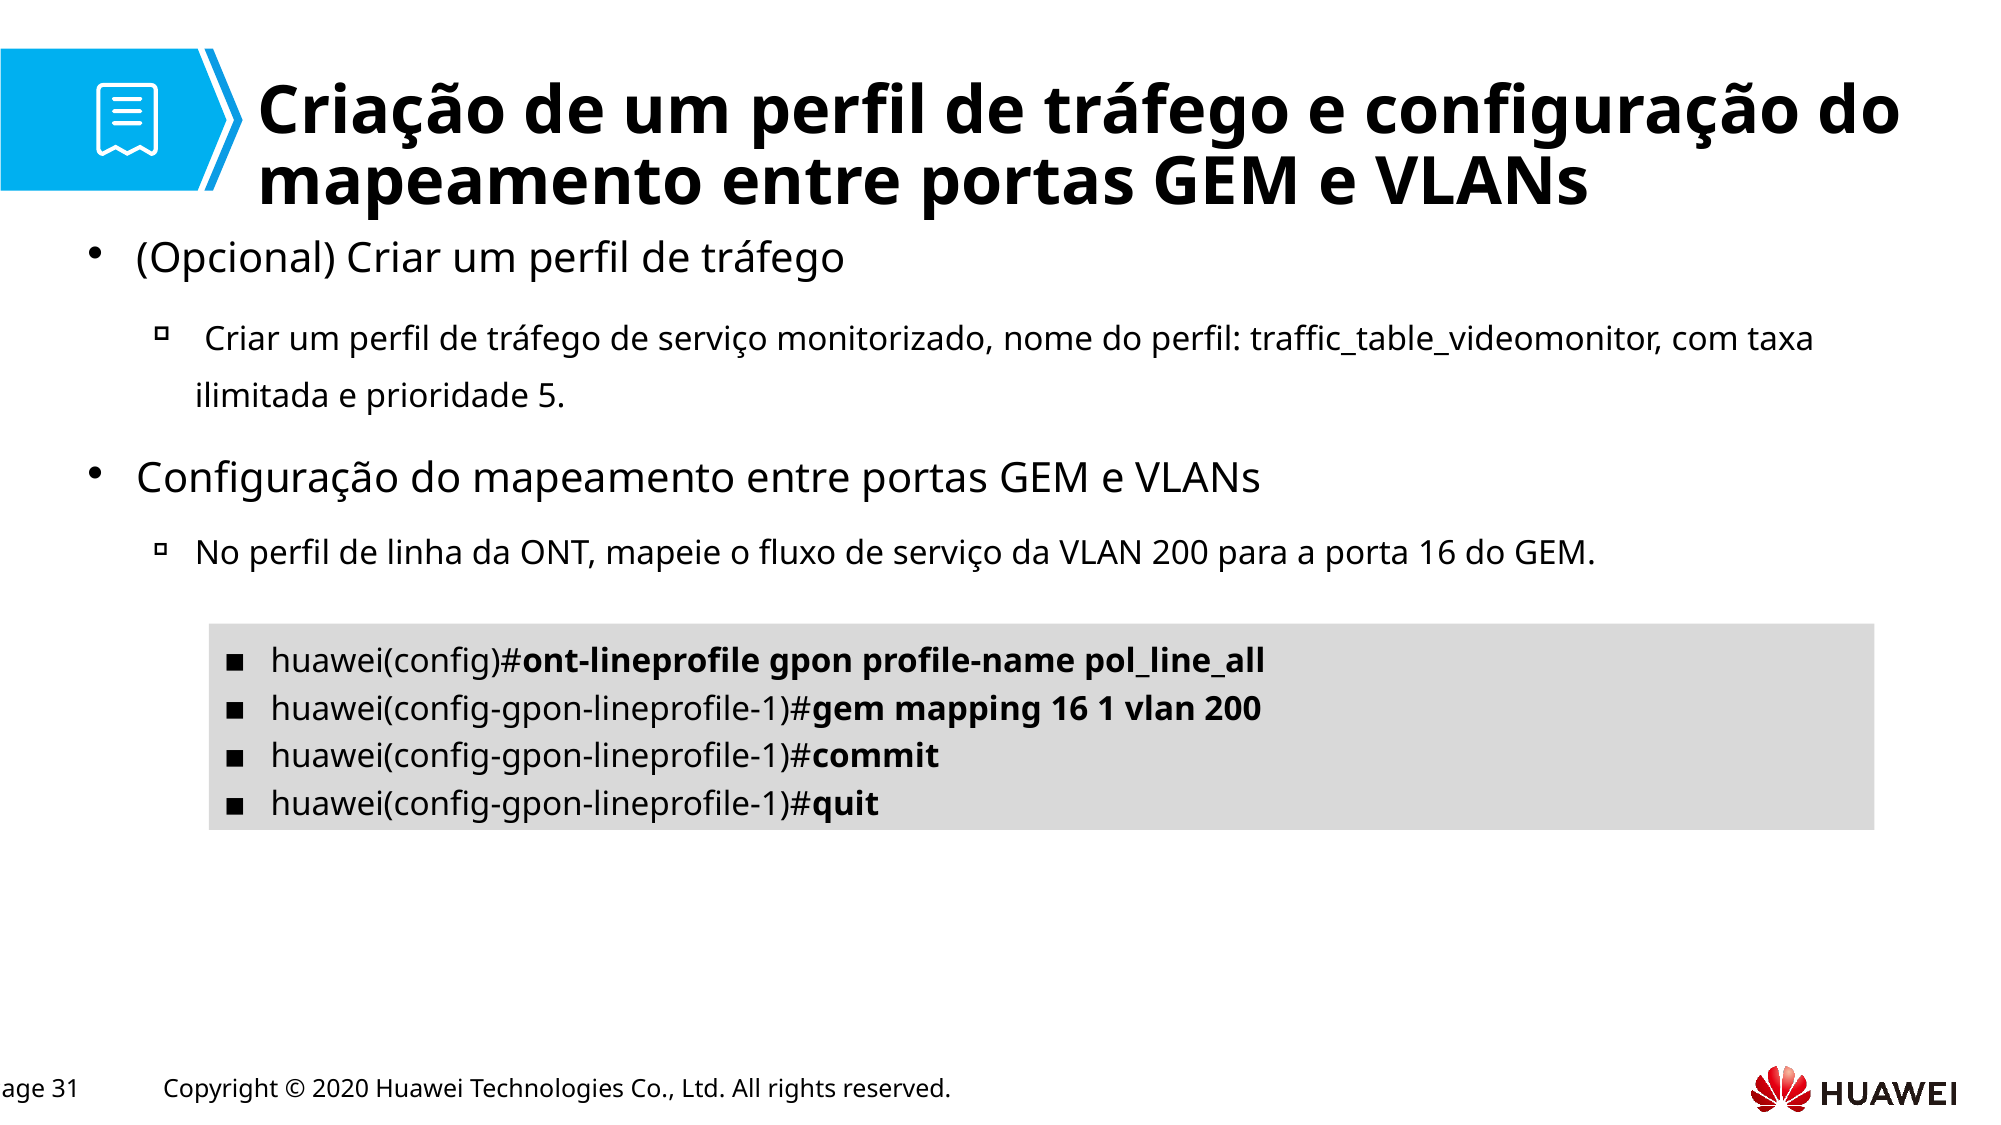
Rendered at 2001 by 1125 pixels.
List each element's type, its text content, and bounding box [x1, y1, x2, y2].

text_box huawei(config)#ont-lineprofile gpon profile-name pol_line_all huawei(config-gpon-lineprofile-1)#gem mapping 16 1 vlan 200 huawei(config-gpon-lineprofile-1)#commit huawei(config-gpon-lineprofile-1)#quit [208, 623, 1875, 830]
list (Opcional) Criar um perfil de tráfego Criar um perfil de tráfego de serviço monitorizado, nome do perfil: traffic_table_videomonitor, com taxa ilimitada e prioridade 5. Configuração do mapeamento entre portas GEM e VLANs No perfil de linha da ONT, mapeie o fluxo de serviço da VLAN 200 para a porta 16 do GEM. [73, 203, 1930, 972]
picture [1751, 1066, 1956, 1112]
title Criação de um perfil de tráfego e configuração do mapeamento entre portas GEM e VLANs [240, 67, 1959, 173]
